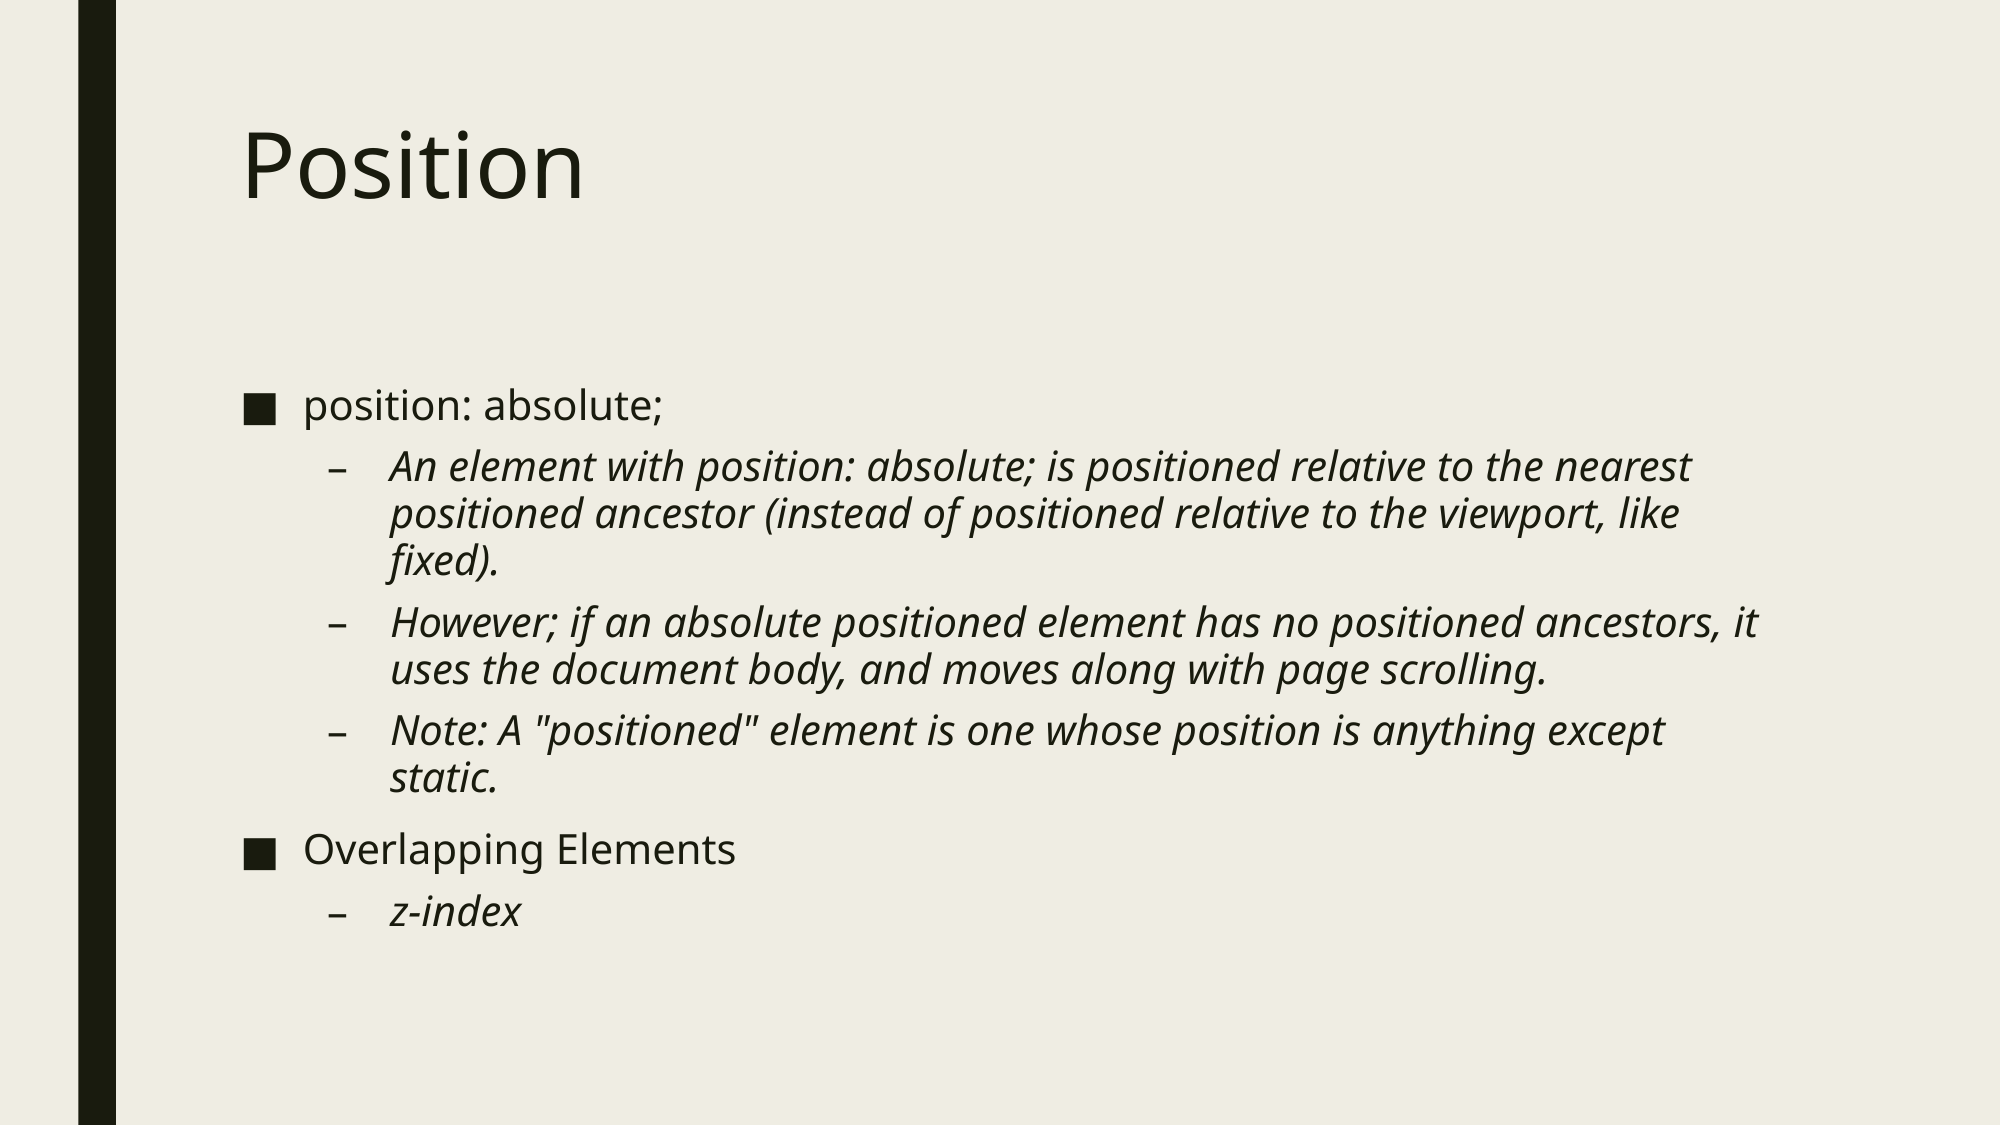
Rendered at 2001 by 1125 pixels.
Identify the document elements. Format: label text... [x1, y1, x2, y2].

title Position [225, 112, 1800, 357]
list position: absolute; An element with position: absolute; is positioned relative to the nearest positioned ancestor (instead of positioned relative to the viewport, like fixed). However; if an absolute positioned element has no positioned ancestors, it uses the document body, and moves along with page scrolling. Note: A "positioned" element is one whose position is anything except static. Overlapping Elements z-index [225, 375, 1800, 963]
